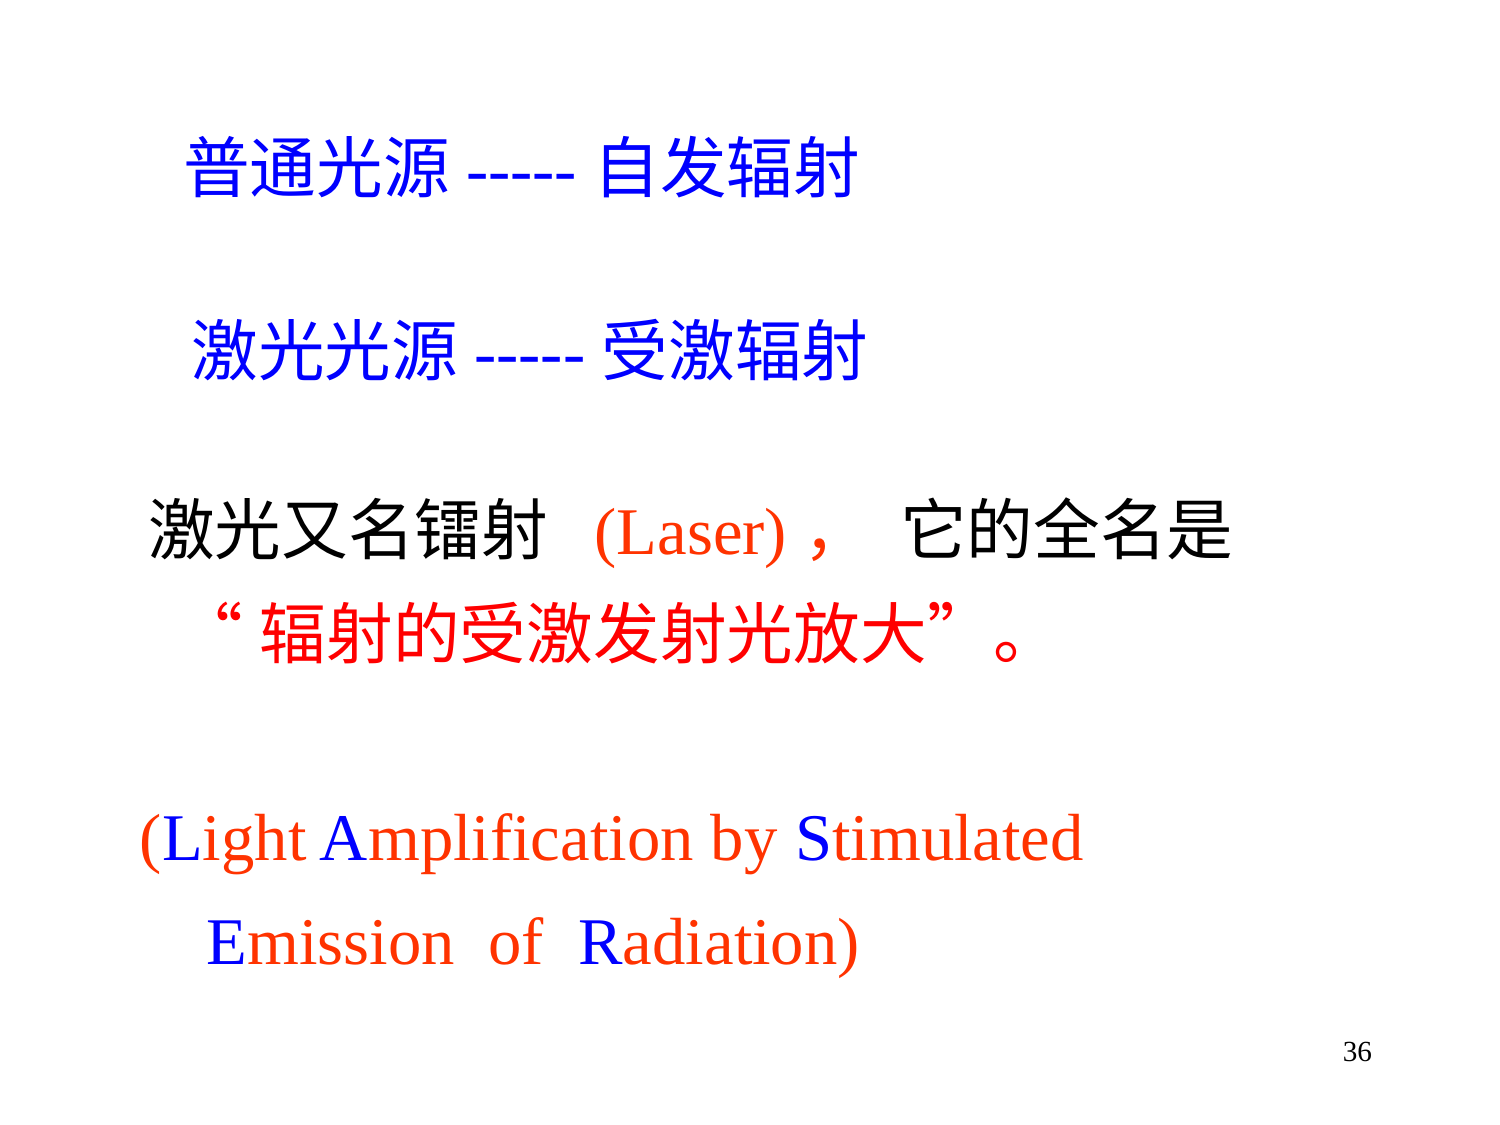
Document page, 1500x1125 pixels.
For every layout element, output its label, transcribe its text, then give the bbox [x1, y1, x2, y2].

slide_number 36 [1074, 1024, 1388, 1101]
text_box (Light Amplification by Stimulated Emission of Radiation) [125, 762, 1275, 986]
text_box 激光光源-----受激辐射 [130, 301, 884, 397]
text_box 激光又名镭射 (Laser)， 它的全名是 “辐射的受激发射光放大”。 [102, 456, 1249, 680]
text_box 普通光源-----自发辐射 [137, 118, 876, 214]
